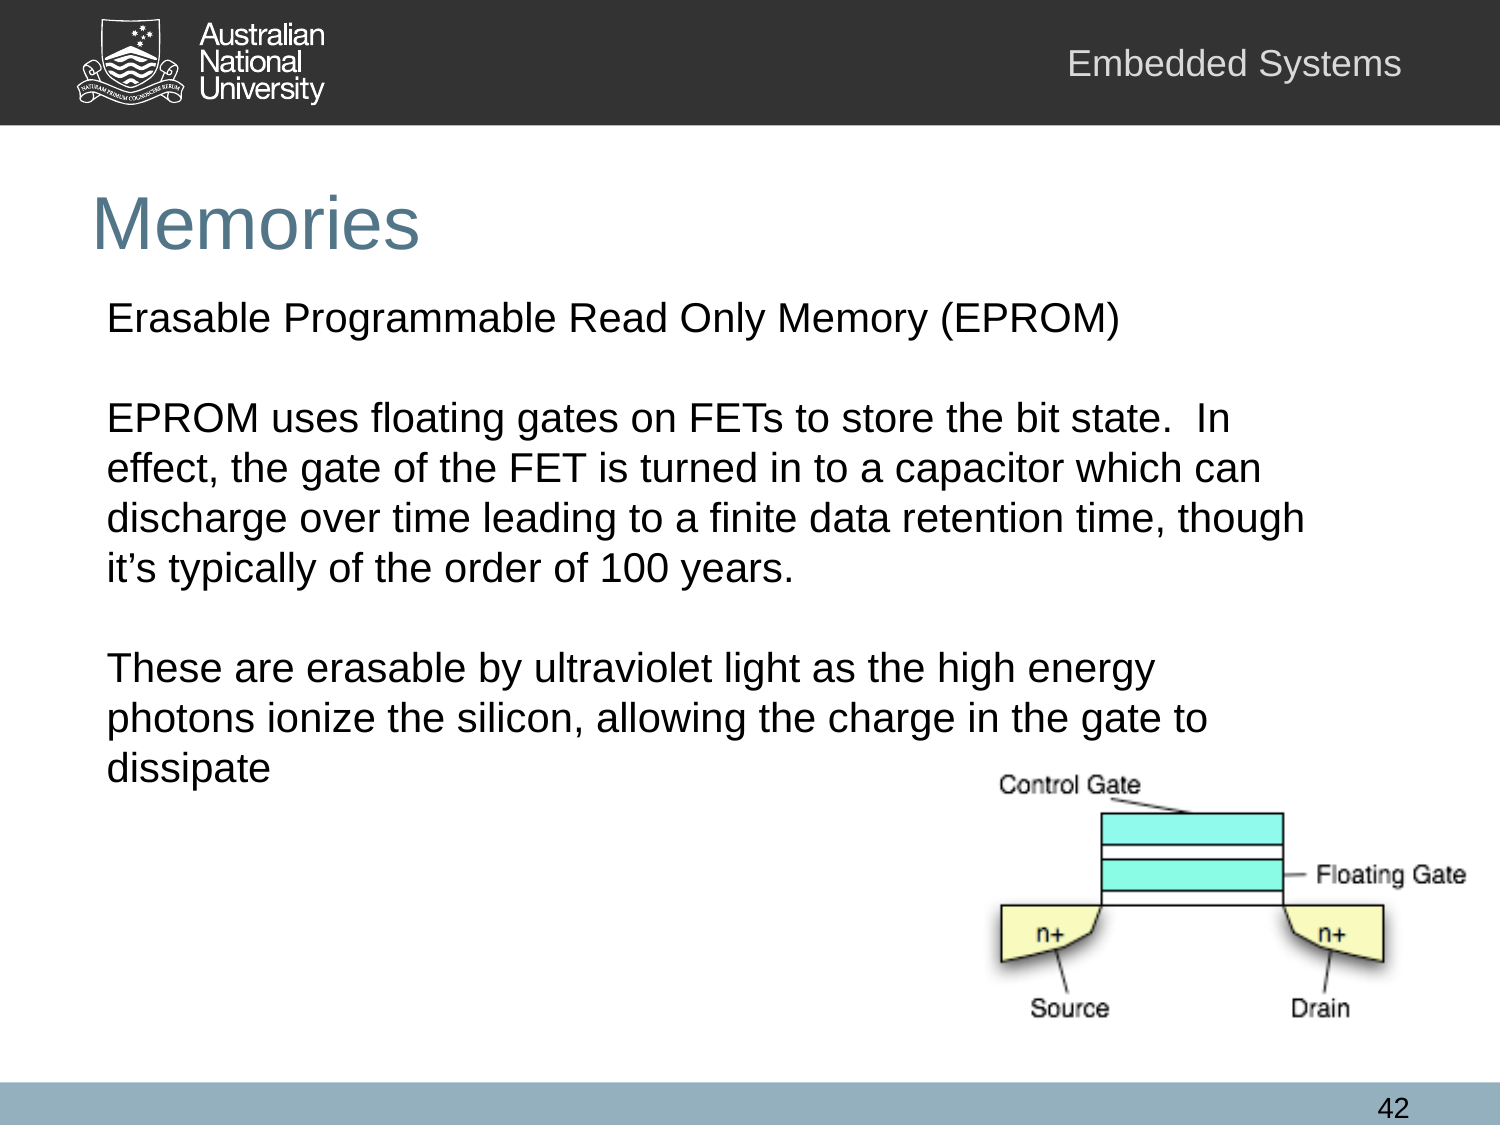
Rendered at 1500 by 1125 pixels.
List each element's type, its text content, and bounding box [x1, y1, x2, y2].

title Memories [76, 125, 1428, 314]
text_box Erasable Programmable Read Only Memory (EPROM) EPROM uses floating gates on FETs to store the bit state. In effect, the gate of the FET is turned in to a capacitor which can discharge over time leading to a finite data retention time, though it’s typically of the order of 100 years. These are erasable by ultraviolet light as the high energy photons ionize the silicon, allowing the charge in the gate to dissipate [91, 282, 1329, 798]
picture [978, 767, 1481, 1024]
slide_number 42 [1328, 1082, 1426, 1118]
